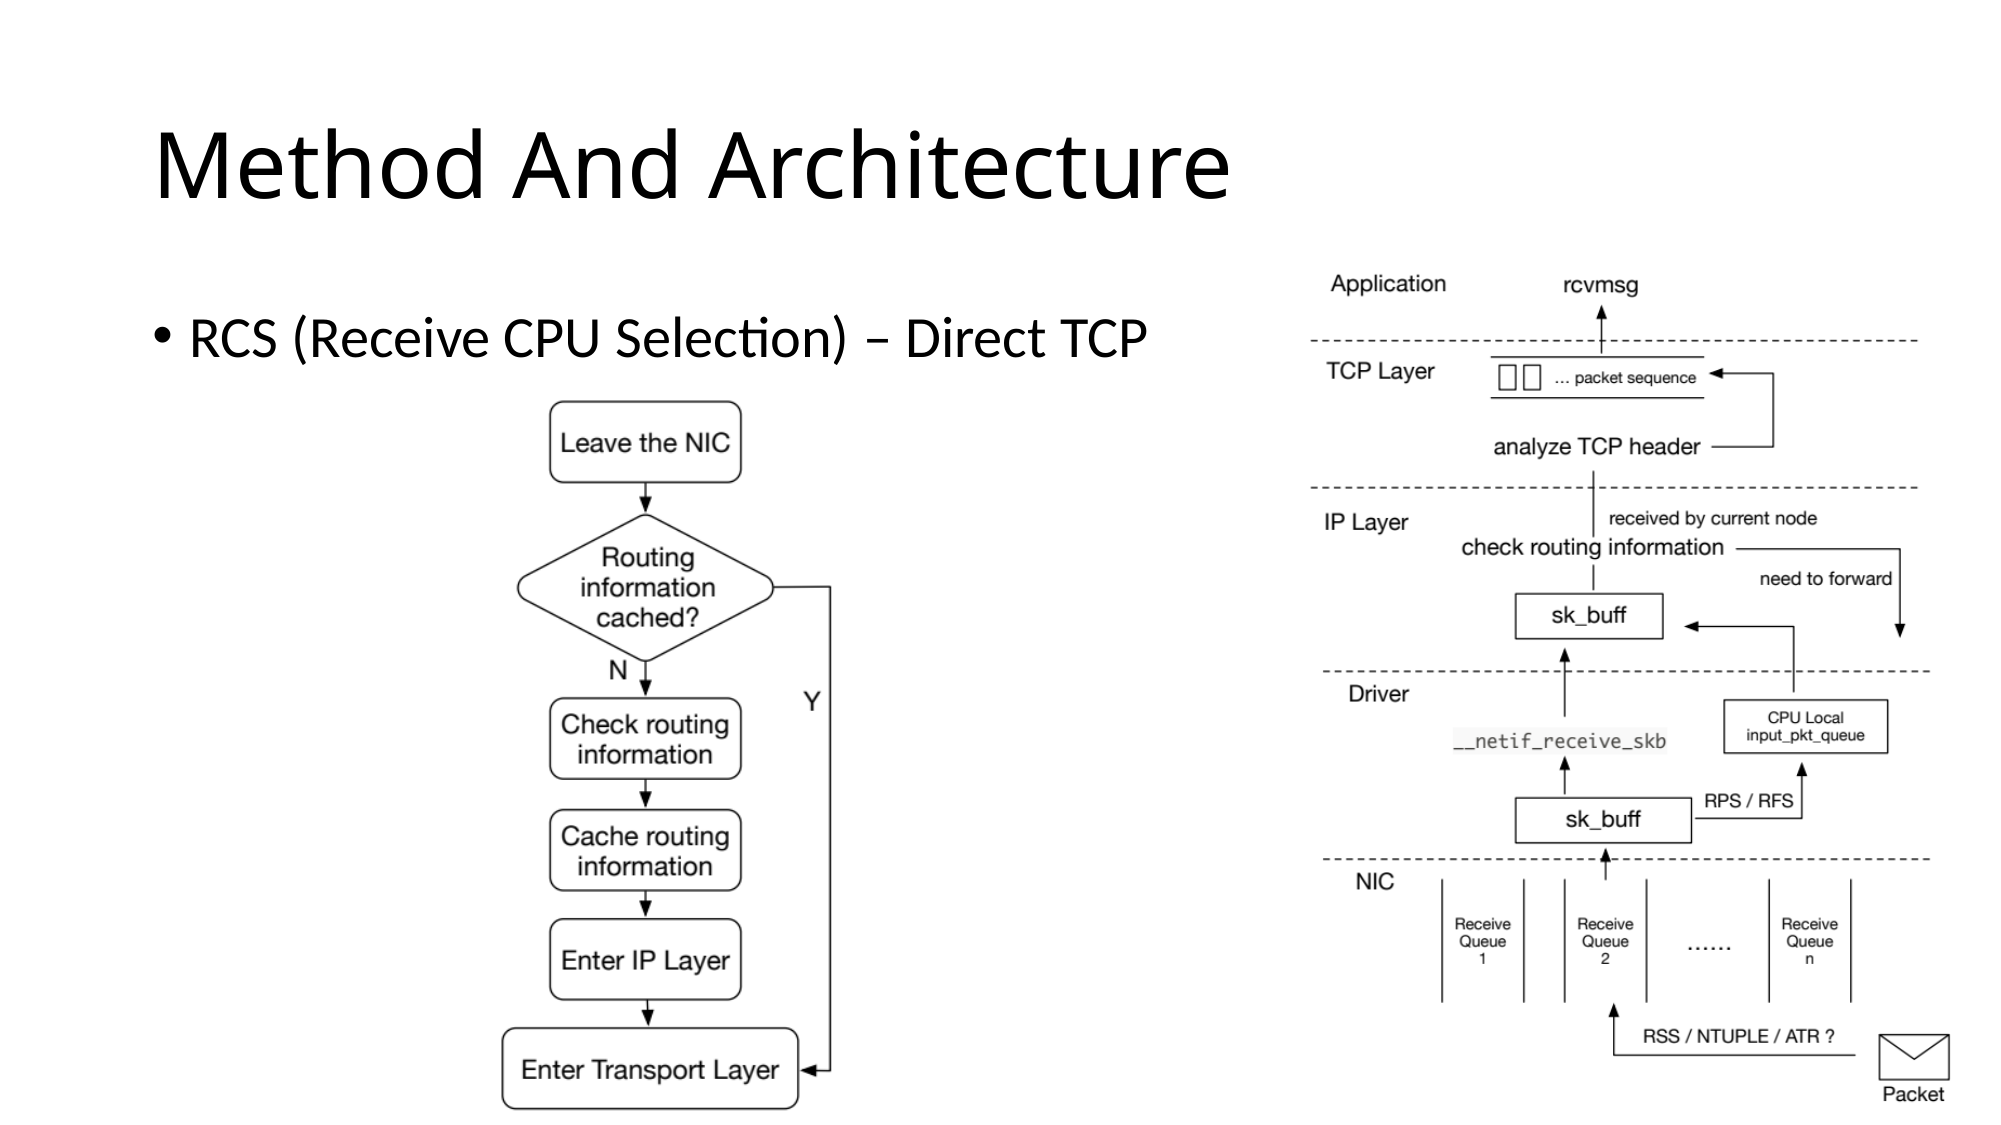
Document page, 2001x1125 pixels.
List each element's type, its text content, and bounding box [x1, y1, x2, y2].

picture [484, 383, 847, 1125]
title Method And Architecture [137, 59, 1863, 278]
picture [1295, 247, 1965, 1125]
list RCS (Receive CPU Selection) – Direct TCP [137, 299, 1295, 1014]
